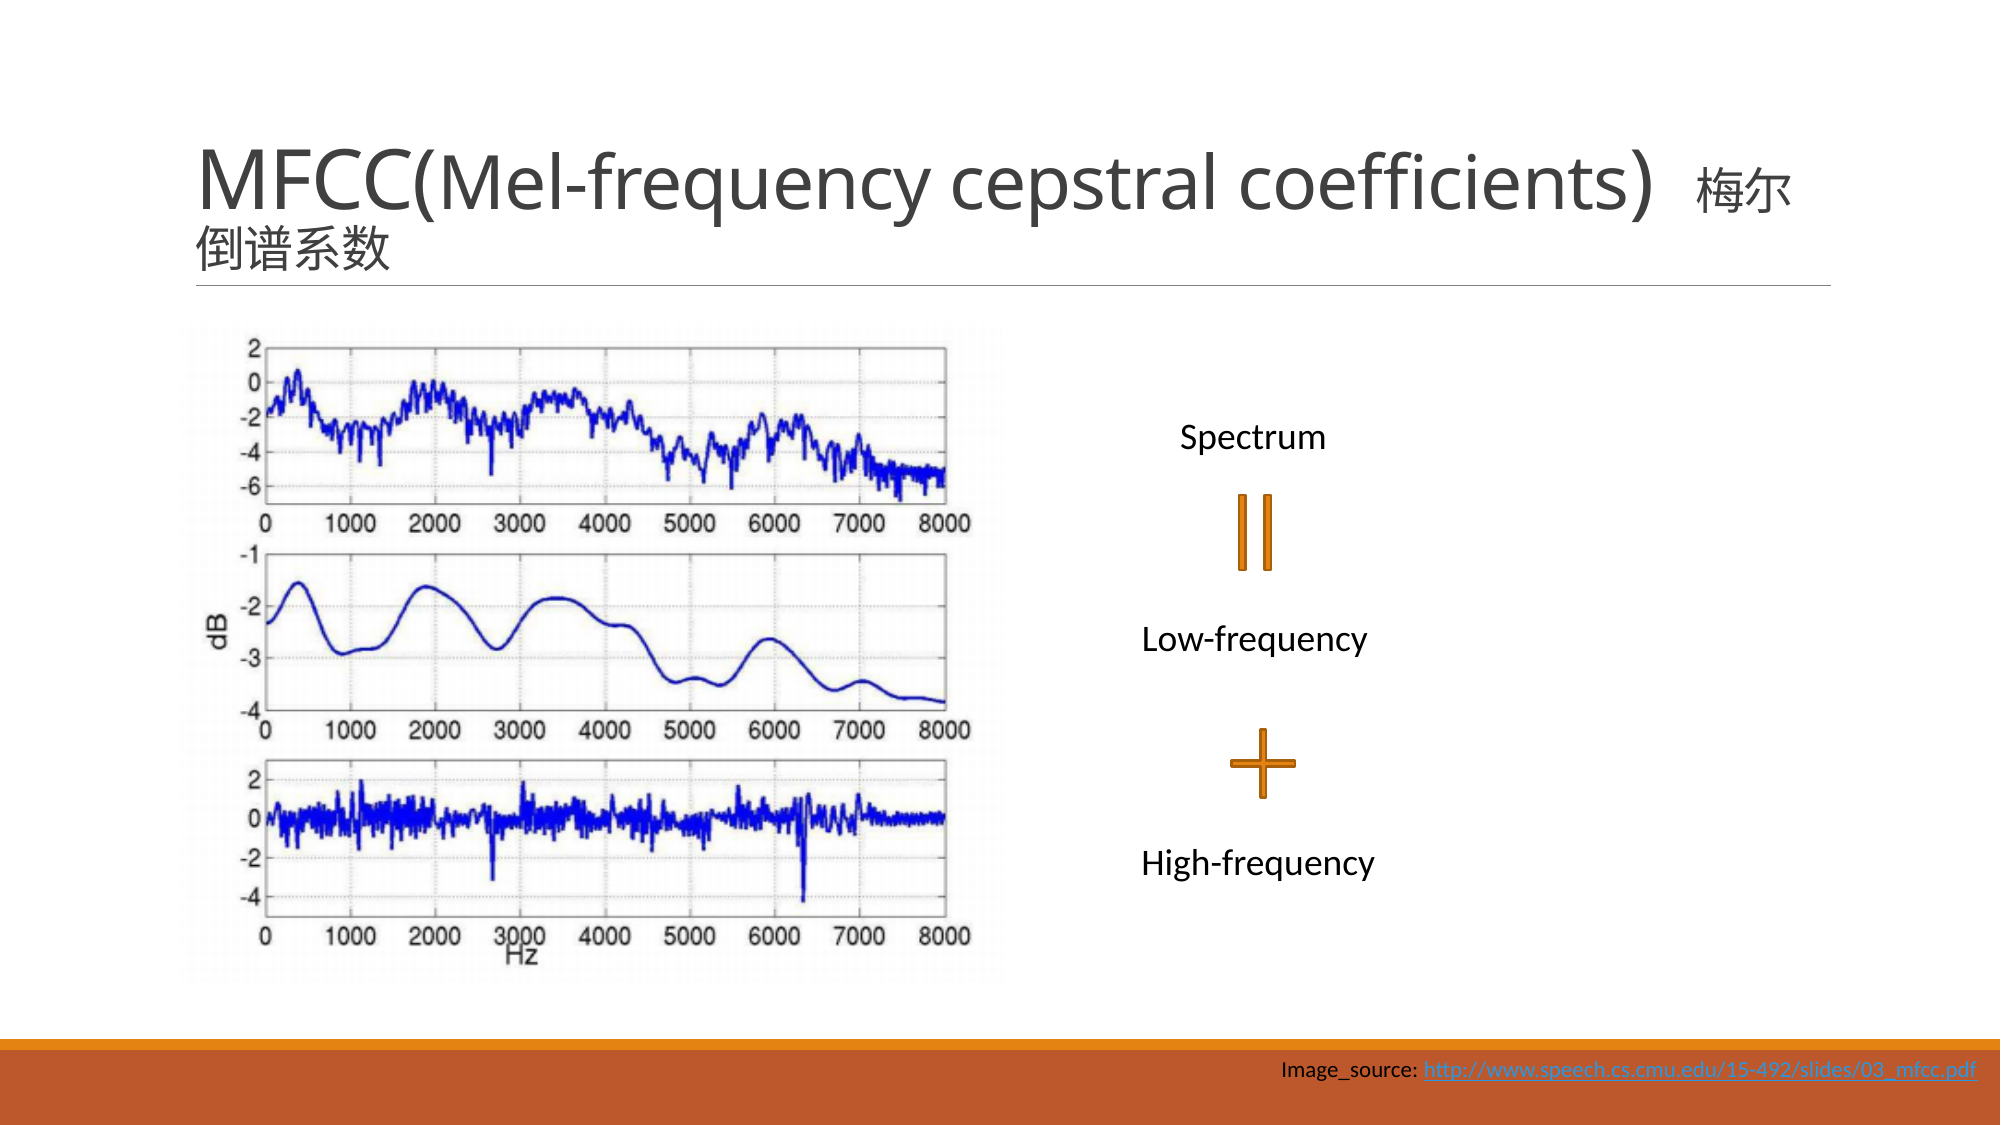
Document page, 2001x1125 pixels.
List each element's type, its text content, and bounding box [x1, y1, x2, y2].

text_box Spectrum [1165, 404, 1342, 465]
title MFCC(Mel-frequency cepstral coefficients) 梅尔倒谱系数 [180, 47, 1830, 285]
text_box Low-frequency [1127, 607, 1383, 667]
text_box [1230, 728, 1296, 799]
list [179, 322, 1003, 983]
text_box [1263, 494, 1272, 571]
text_box [1238, 494, 1247, 571]
text_box High-frequency [1126, 830, 1391, 890]
text_box Image_source: http://www.speech.cs.cmu.edu/15-492/slides/03_mfcc.pdf [1266, 1047, 1993, 1090]
